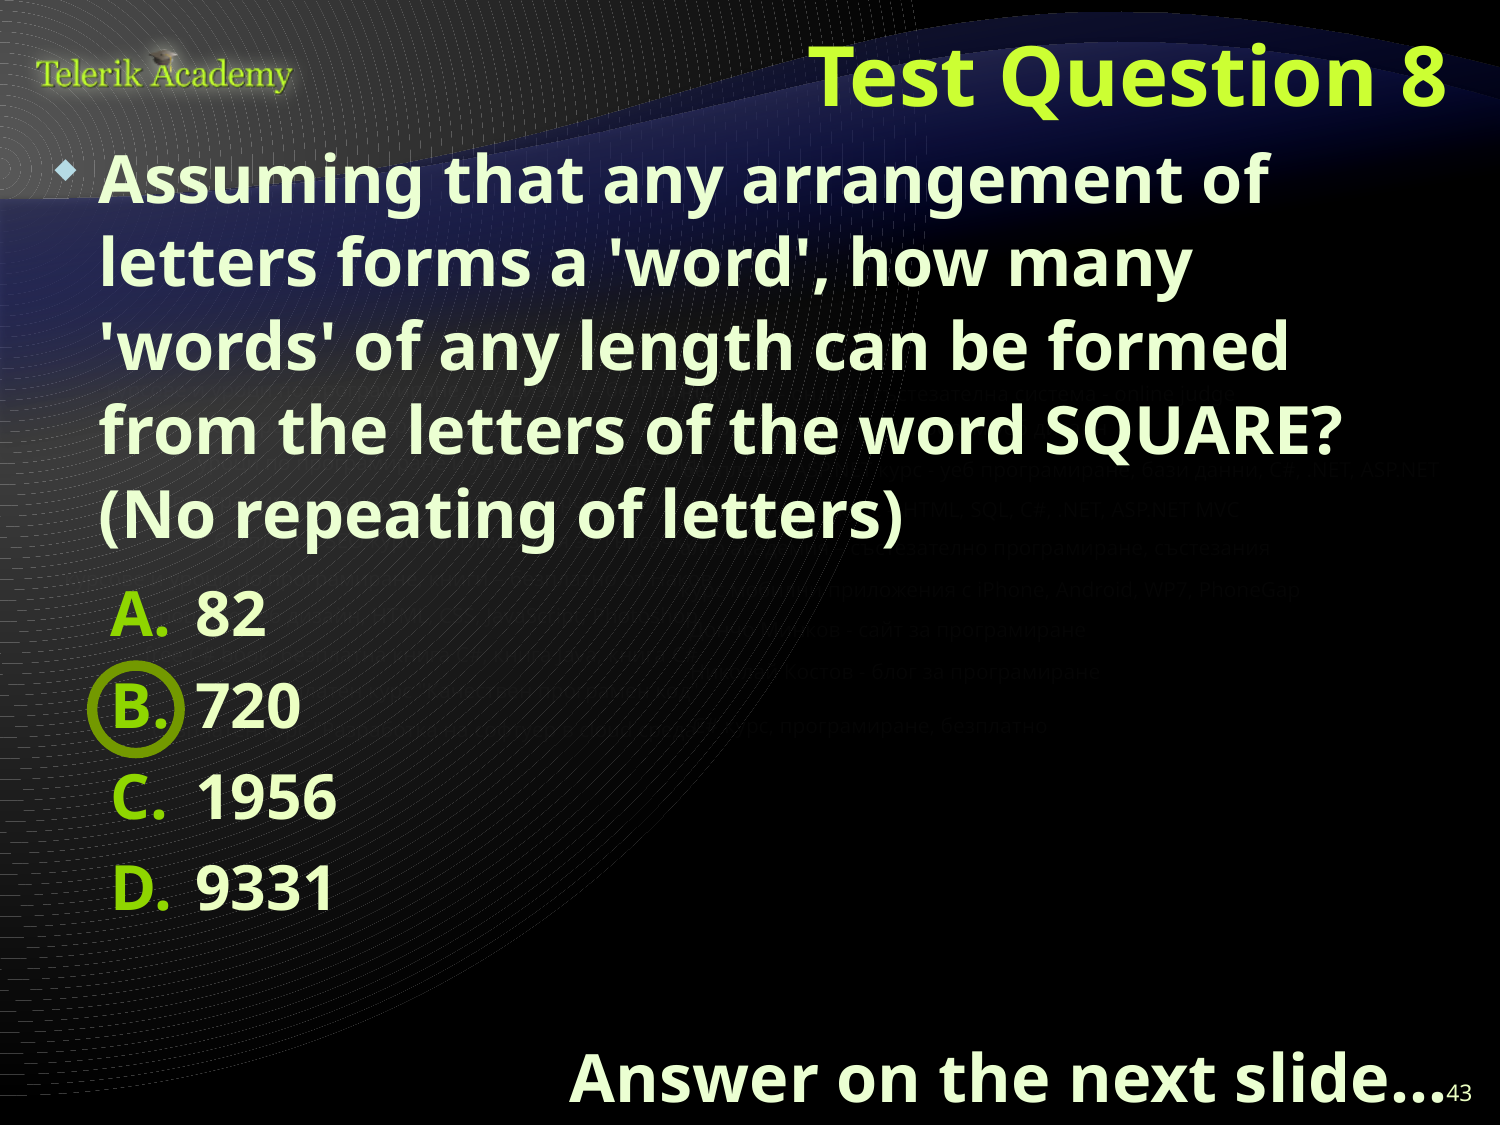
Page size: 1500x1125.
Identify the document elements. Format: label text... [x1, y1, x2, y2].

list Assuming that any arrangement of letters forms a 'word', how many 'words' of any length can be formed from the letters of the word SQUARE? (No repeating of letters) 82 720 1956 9331 Answer on the next slide… [37, 125, 1463, 1113]
picture [24, 37, 300, 108]
slide_number 43 [1412, 1074, 1488, 1113]
title Test Question 8 [300, 12, 1463, 125]
text_box [90, 663, 182, 756]
